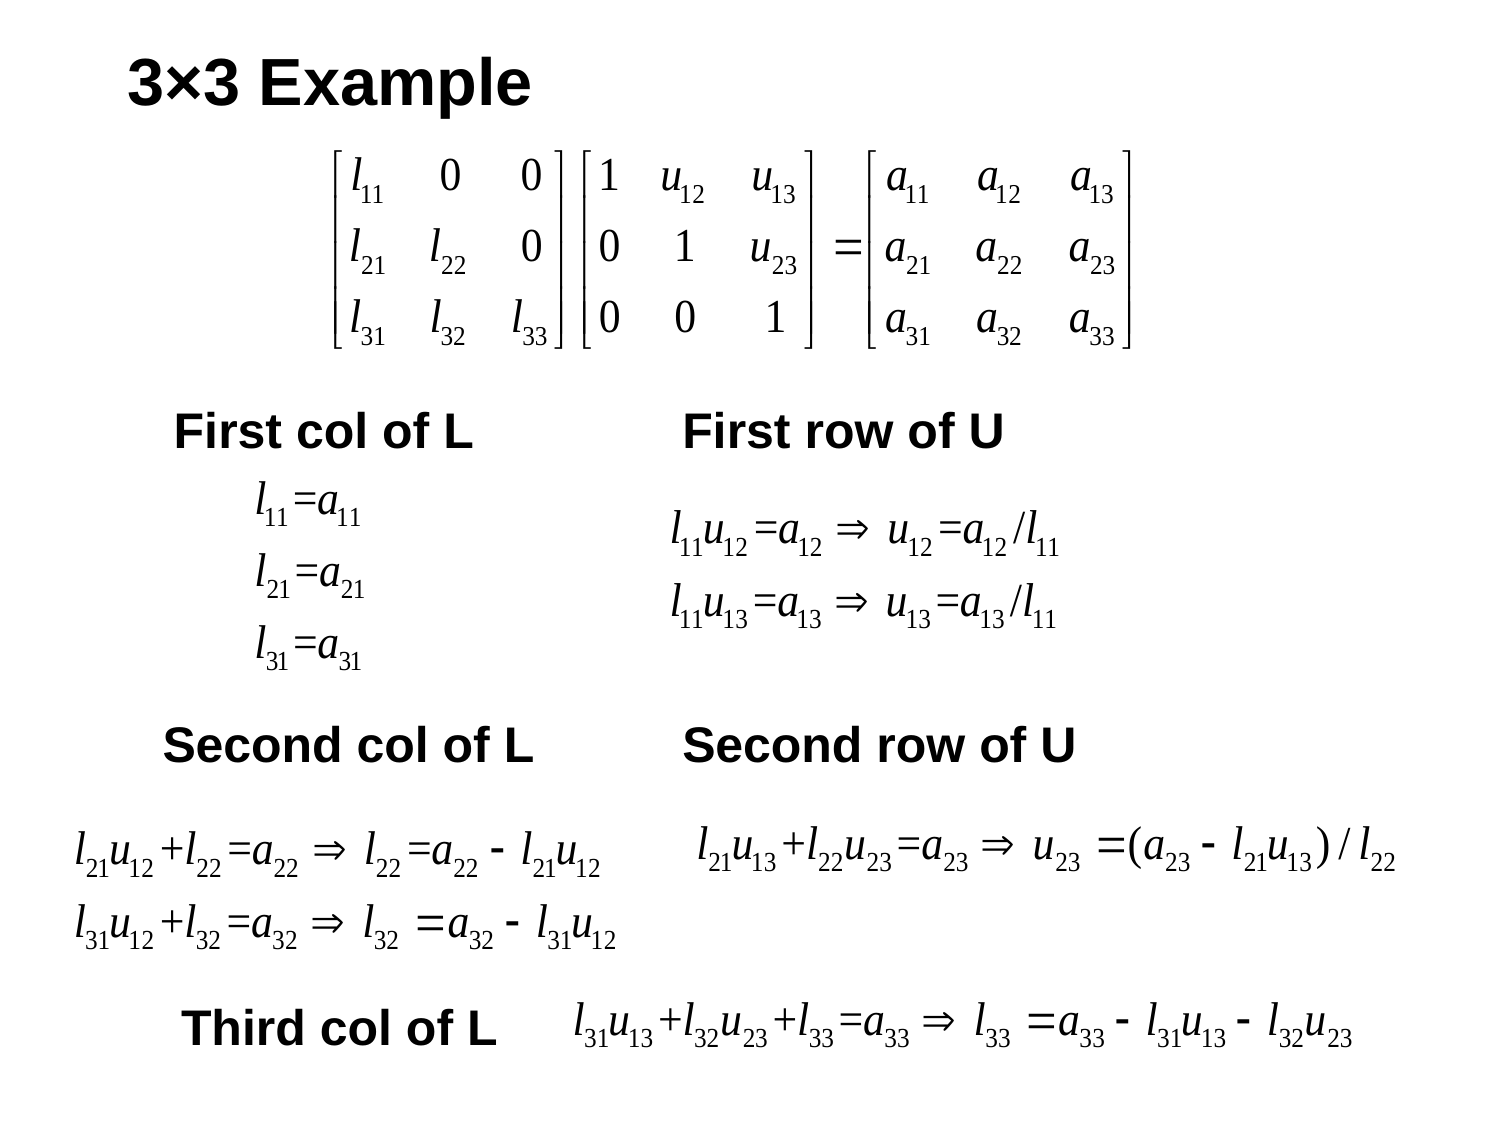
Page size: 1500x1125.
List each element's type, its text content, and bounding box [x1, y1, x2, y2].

list 3×3 Example [112, 31, 1388, 138]
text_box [68, 818, 623, 961]
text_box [690, 811, 1402, 883]
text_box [249, 467, 377, 682]
text_box First row of U [667, 390, 1021, 496]
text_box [567, 988, 1359, 1060]
text_box First col of L [158, 390, 491, 497]
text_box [664, 496, 1066, 640]
text_box Second col of L [147, 705, 551, 812]
text_box Third col of L [166, 988, 569, 1095]
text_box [324, 139, 1148, 361]
text_box Second row of U [667, 705, 1106, 812]
